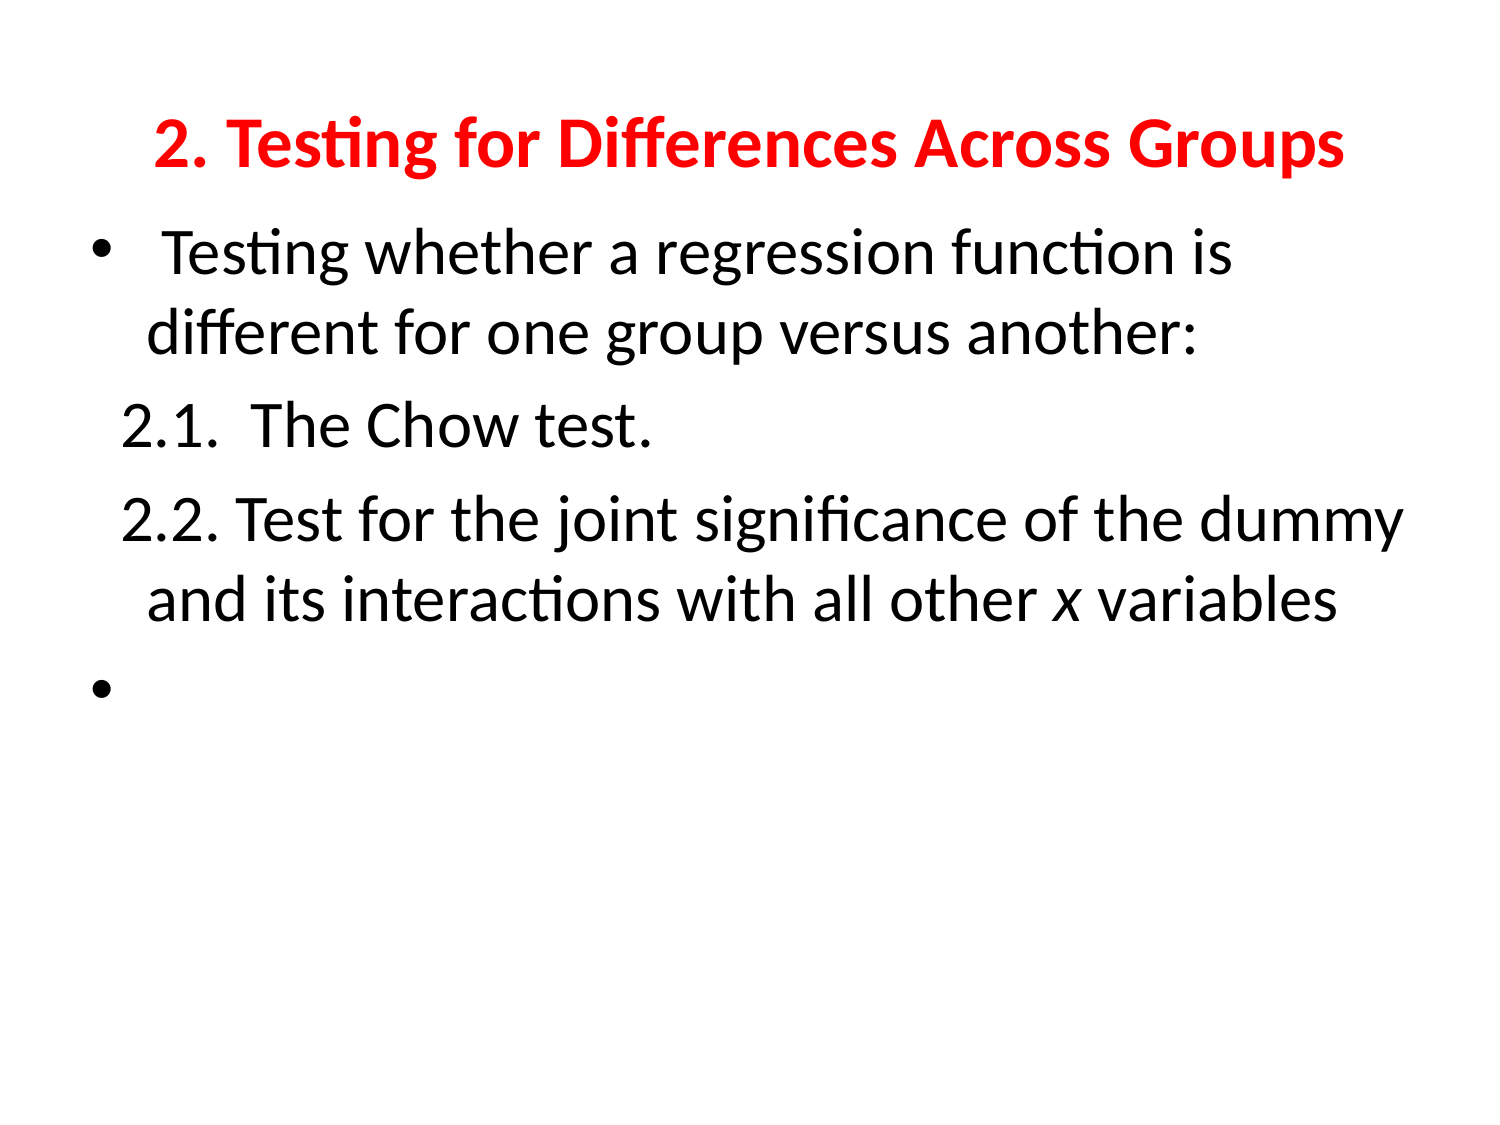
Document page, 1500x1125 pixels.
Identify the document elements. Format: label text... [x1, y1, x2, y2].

list Testing whether a regression function is different for one group versus another: 2.1. The Chow test. 2.2. Test for the joint significance of the dummy and its interactions with all other x variables [75, 200, 1425, 1005]
title 2. Testing for Differences Across Groups [75, 45, 1425, 200]
